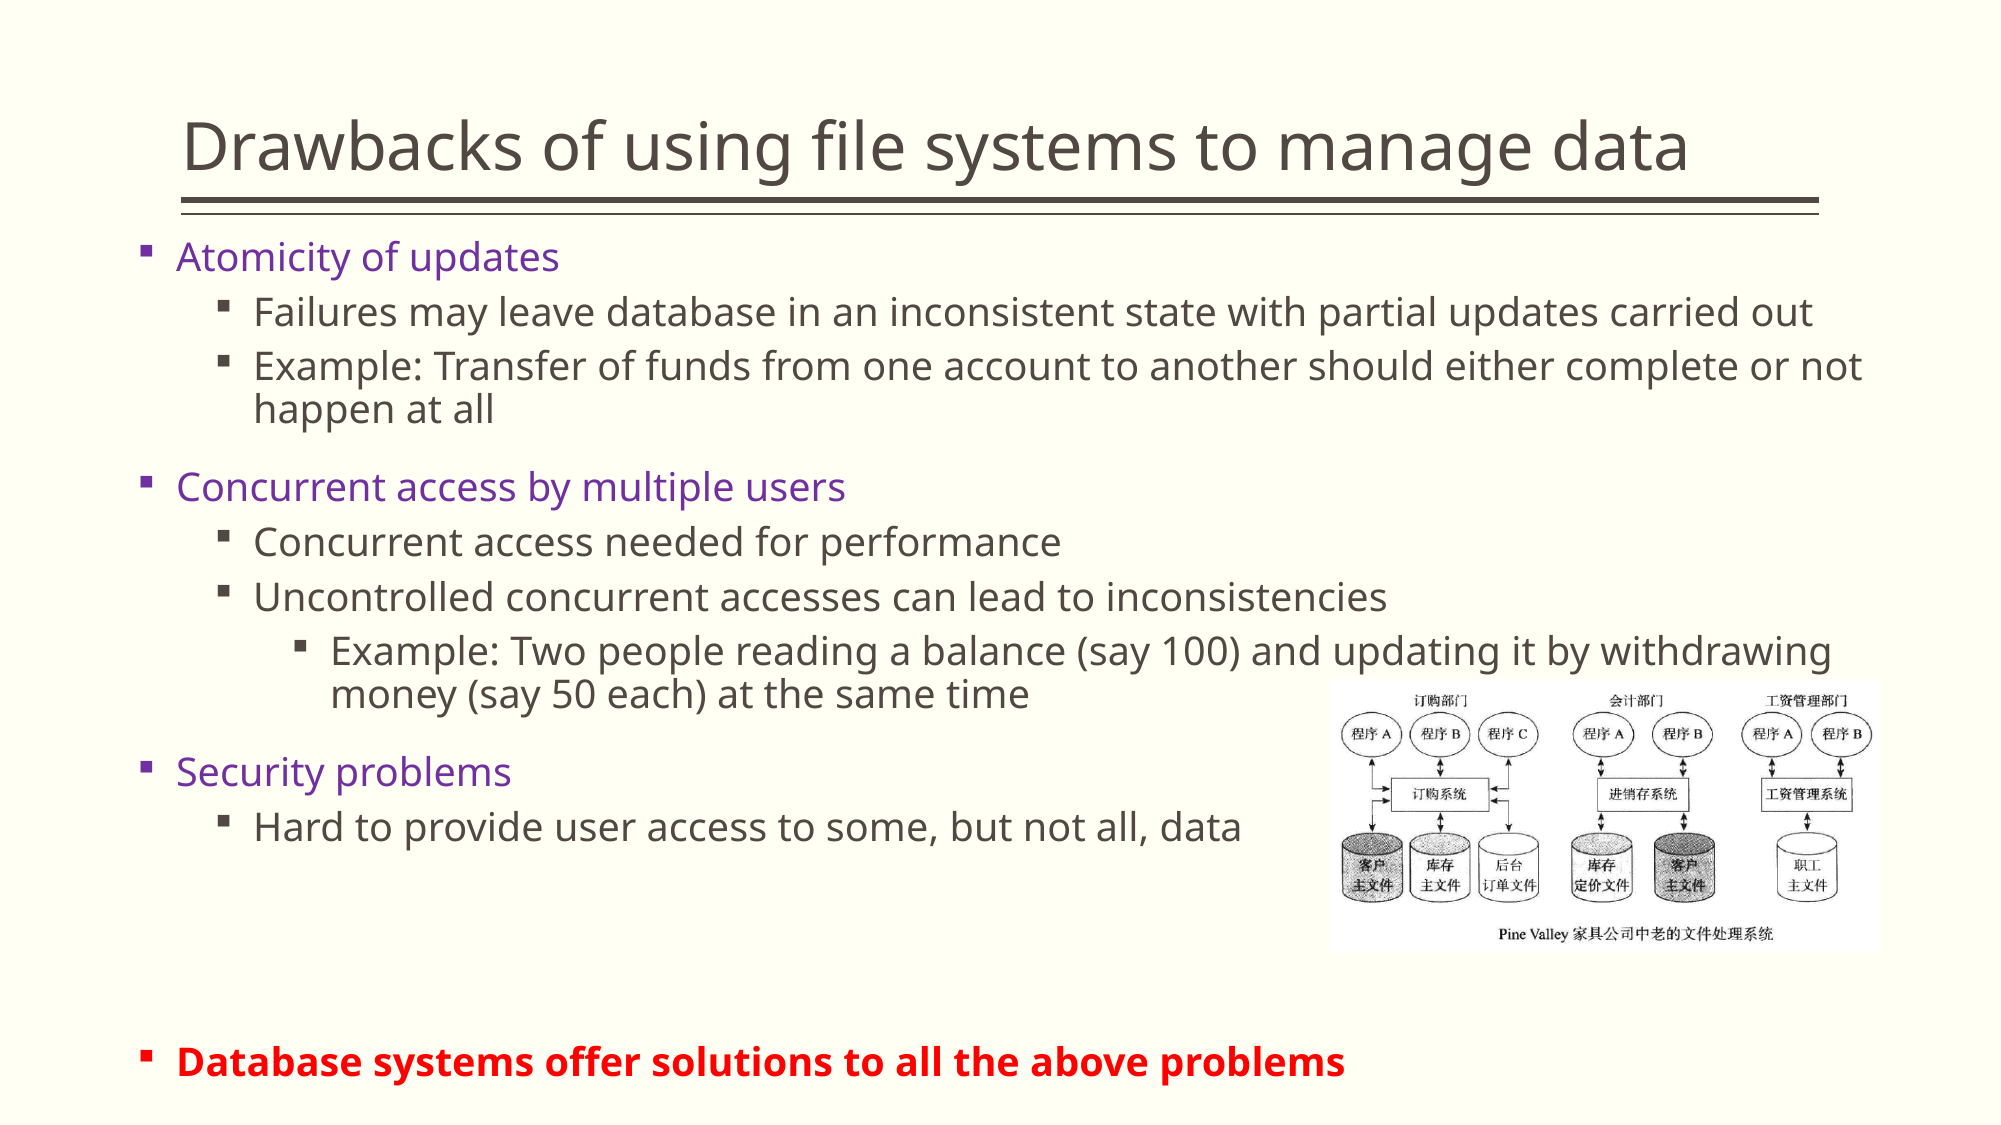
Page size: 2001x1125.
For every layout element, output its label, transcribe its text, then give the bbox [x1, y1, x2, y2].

list Atomicity of updates Failures may leave database in an inconsistent state with partial updates carried out Example: Transfer of funds from one account to another should either complete or not happen at all Concurrent access by multiple users Concurrent access needed for performance Uncontrolled concurrent accesses can lead to inconsistencies Example: Two people reading a balance (say 100) and updating it by withdrawing money (say 50 each) at the same time Security problems Hard to provide user access to some, but not all, data Database systems offer solutions to all the above problems [137, 229, 1918, 1099]
title Drawbacks of using file systems to manage data [181, 12, 1819, 193]
picture [1331, 679, 1881, 953]
